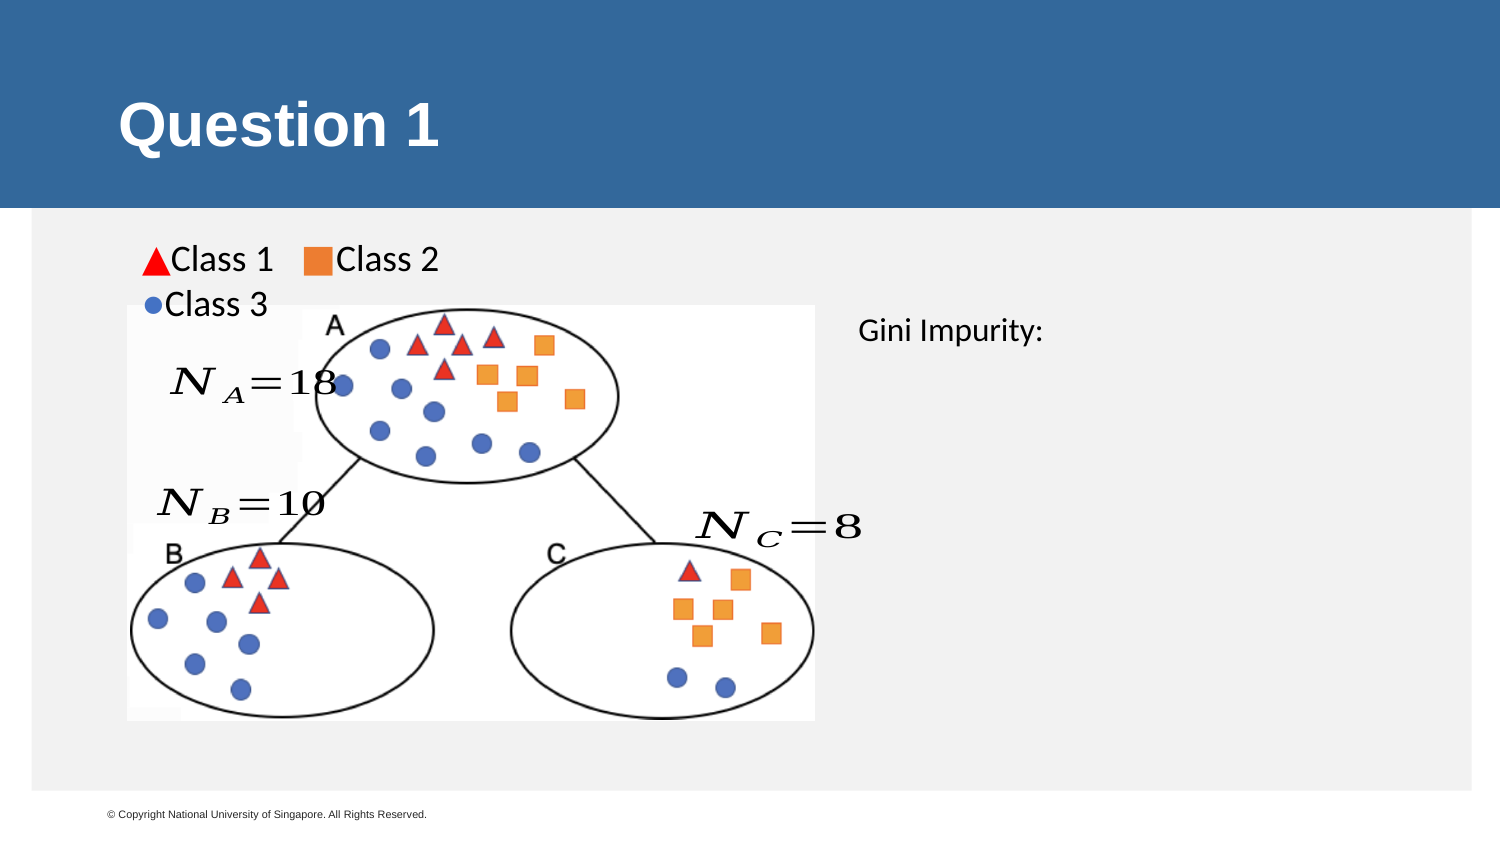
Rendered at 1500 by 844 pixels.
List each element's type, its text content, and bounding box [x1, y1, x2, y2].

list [127, 305, 815, 721]
title Question 1 [103, 44, 1397, 208]
text_box ▲Class 1 ■Class 2 ●Class 3 [127, 226, 667, 305]
